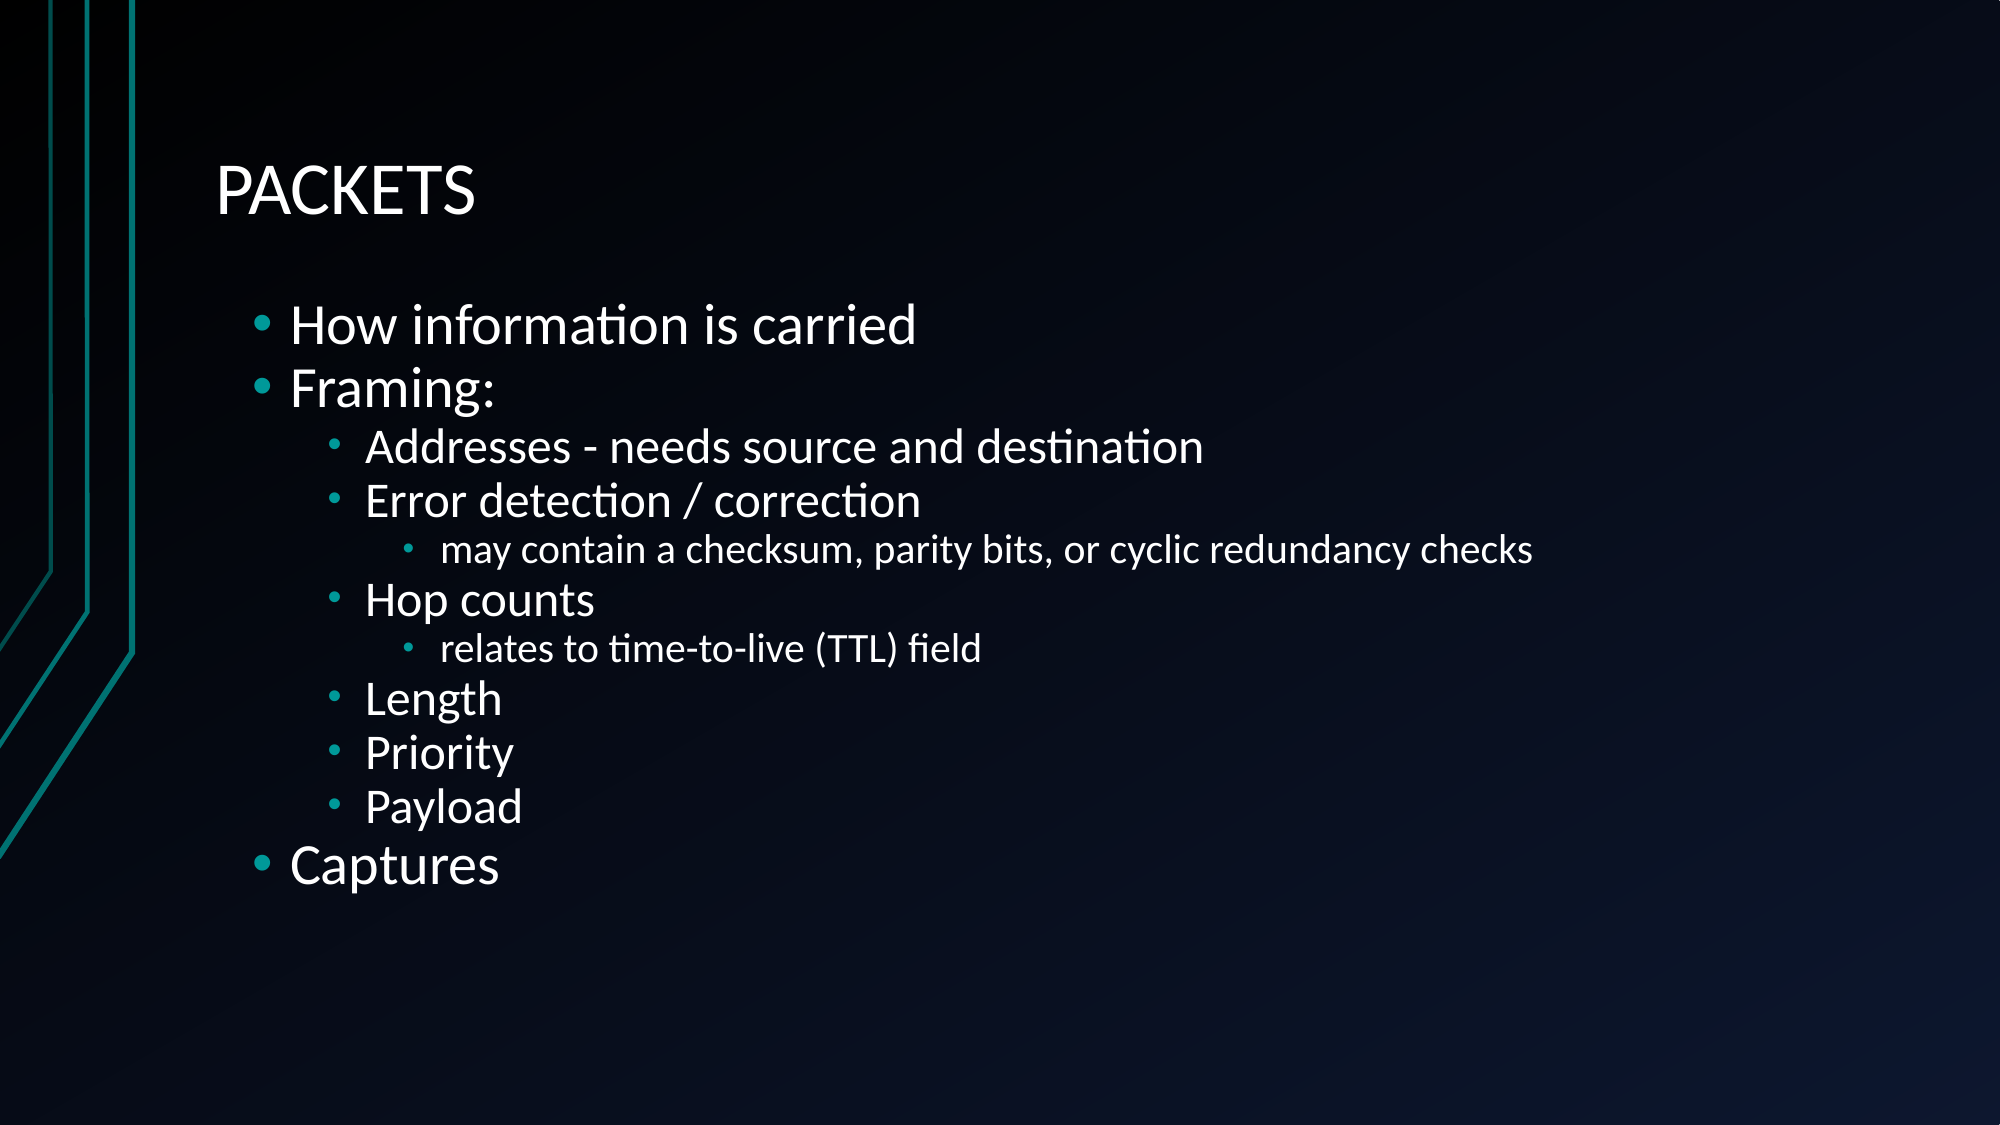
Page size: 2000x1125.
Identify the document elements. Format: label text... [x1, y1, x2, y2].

title PACKETS [199, 45, 1900, 246]
list How information is carried Framing: Addresses - needs source and destination Error detection / correction may contain a checksum, parity bits, or cyclic redundancy checks Hop counts relates to time-to-live (TTL) field Length Priority Payload Captures [199, 279, 1900, 1012]
